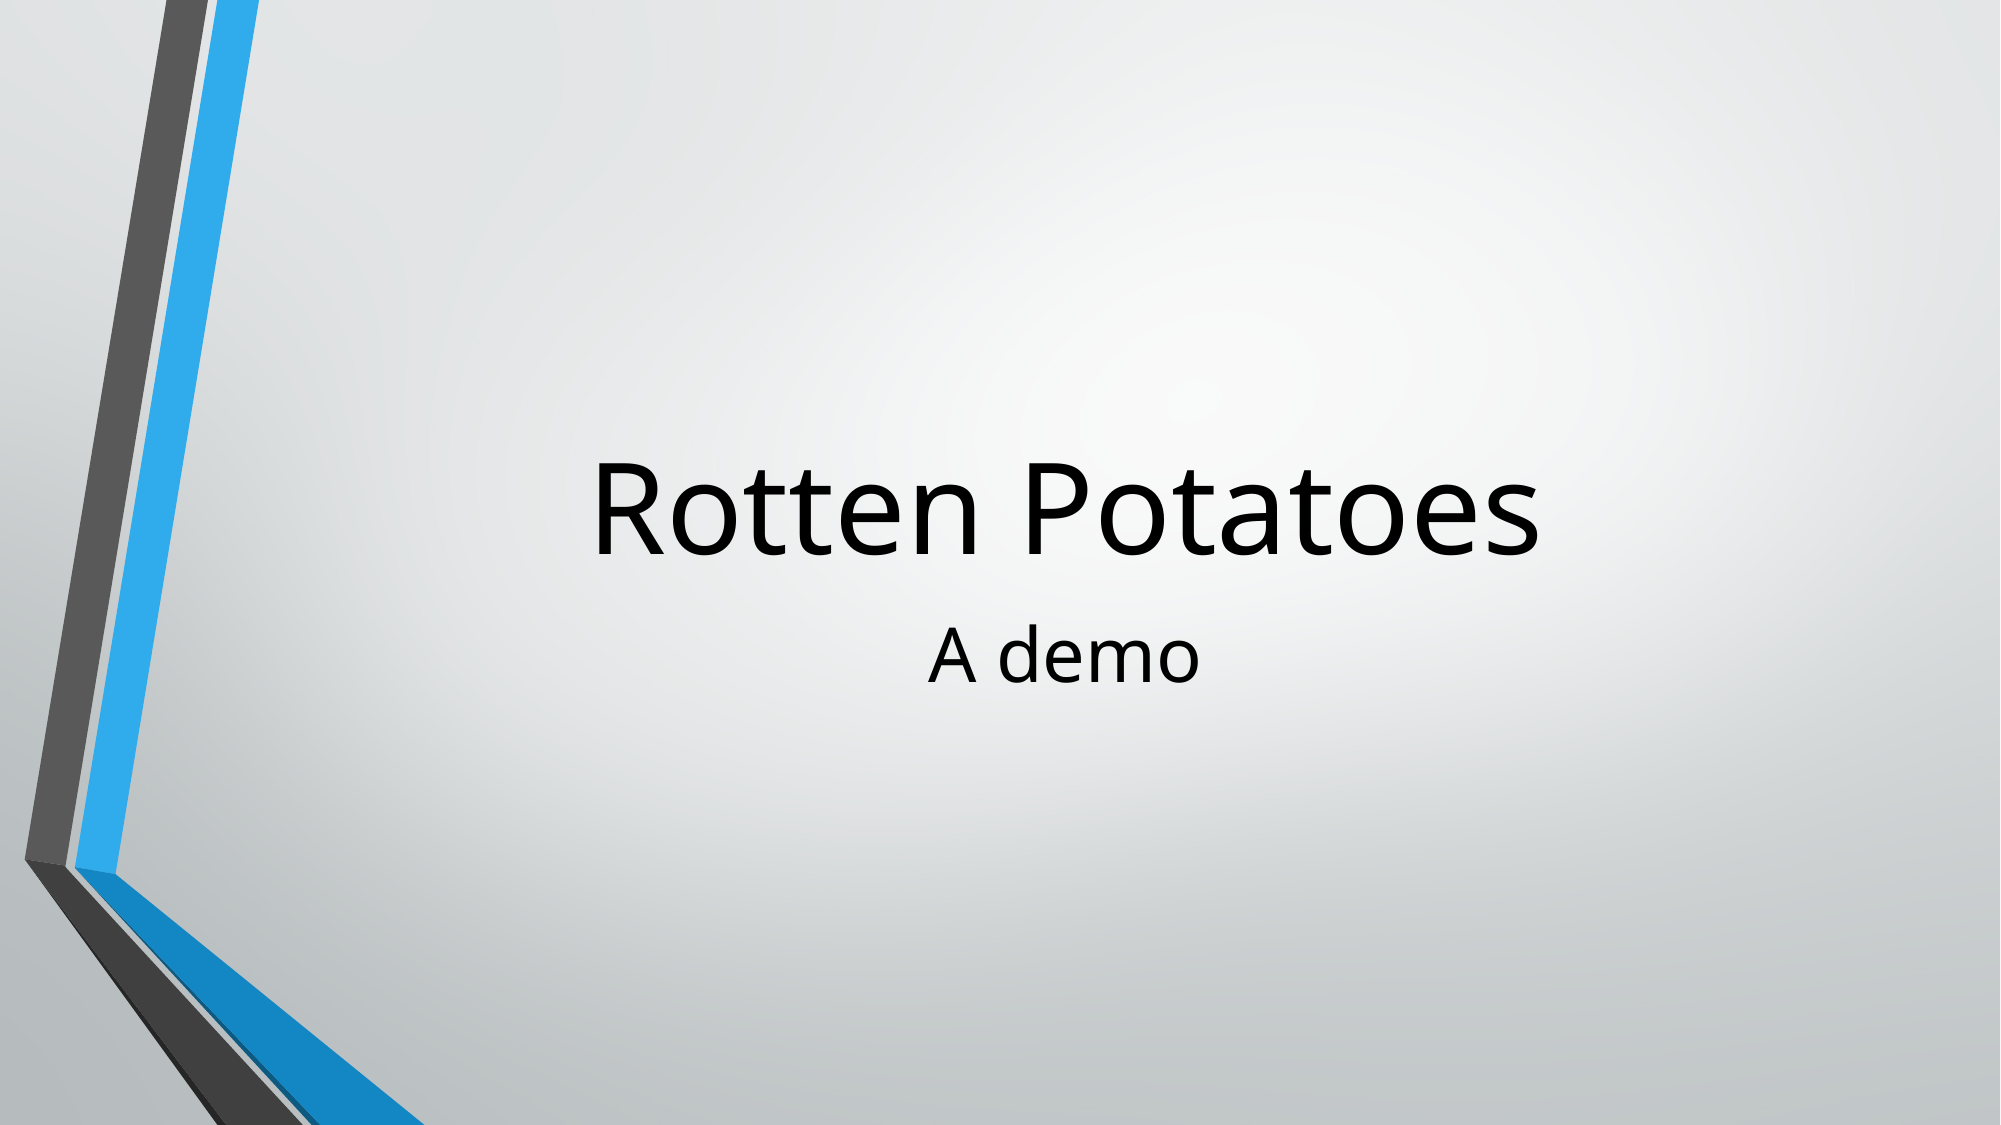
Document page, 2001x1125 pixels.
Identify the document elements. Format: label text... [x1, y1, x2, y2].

title Rotten Potatoes A demo [243, 418, 1887, 707]
